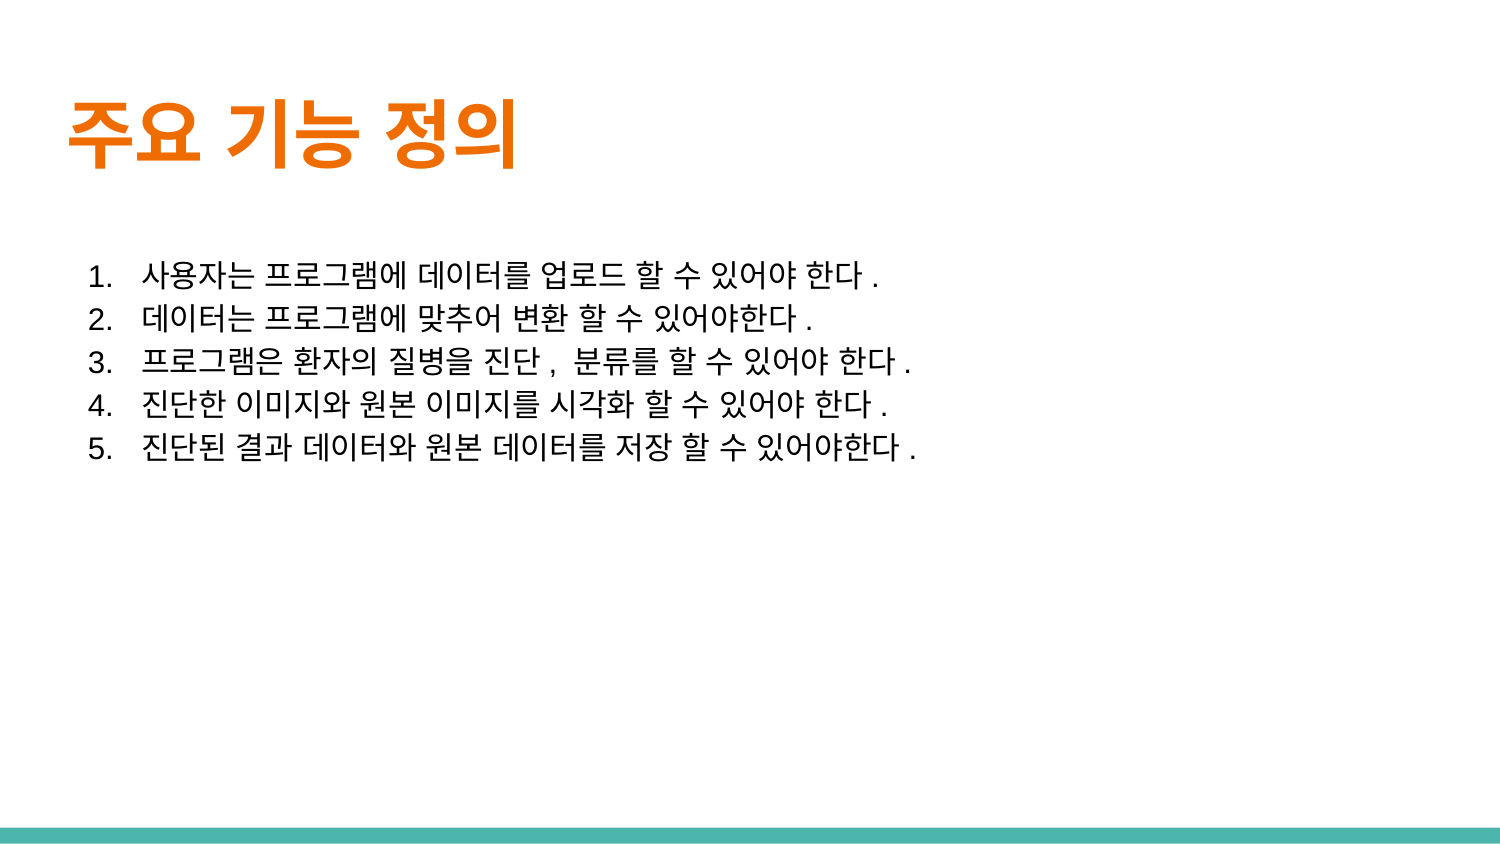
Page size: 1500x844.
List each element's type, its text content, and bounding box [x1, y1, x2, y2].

list 사용자는 프로그램에 데이터를 업로드 할 수 있어야 한다. 데이터는 프로그램에 맞추어 변환 할 수 있어야한다. 프로그램은 환자의 질병을 진단, 분류를 할 수 있어야 한다. 진단한 이미지와 원본 이미지를 시각화 할 수 있어야 한다. 진단된 결과 데이터와 원본 데이터를 저장 할 수 있어야한다. [51, 207, 1449, 750]
title 주요 기능 정의 [51, 72, 1449, 189]
